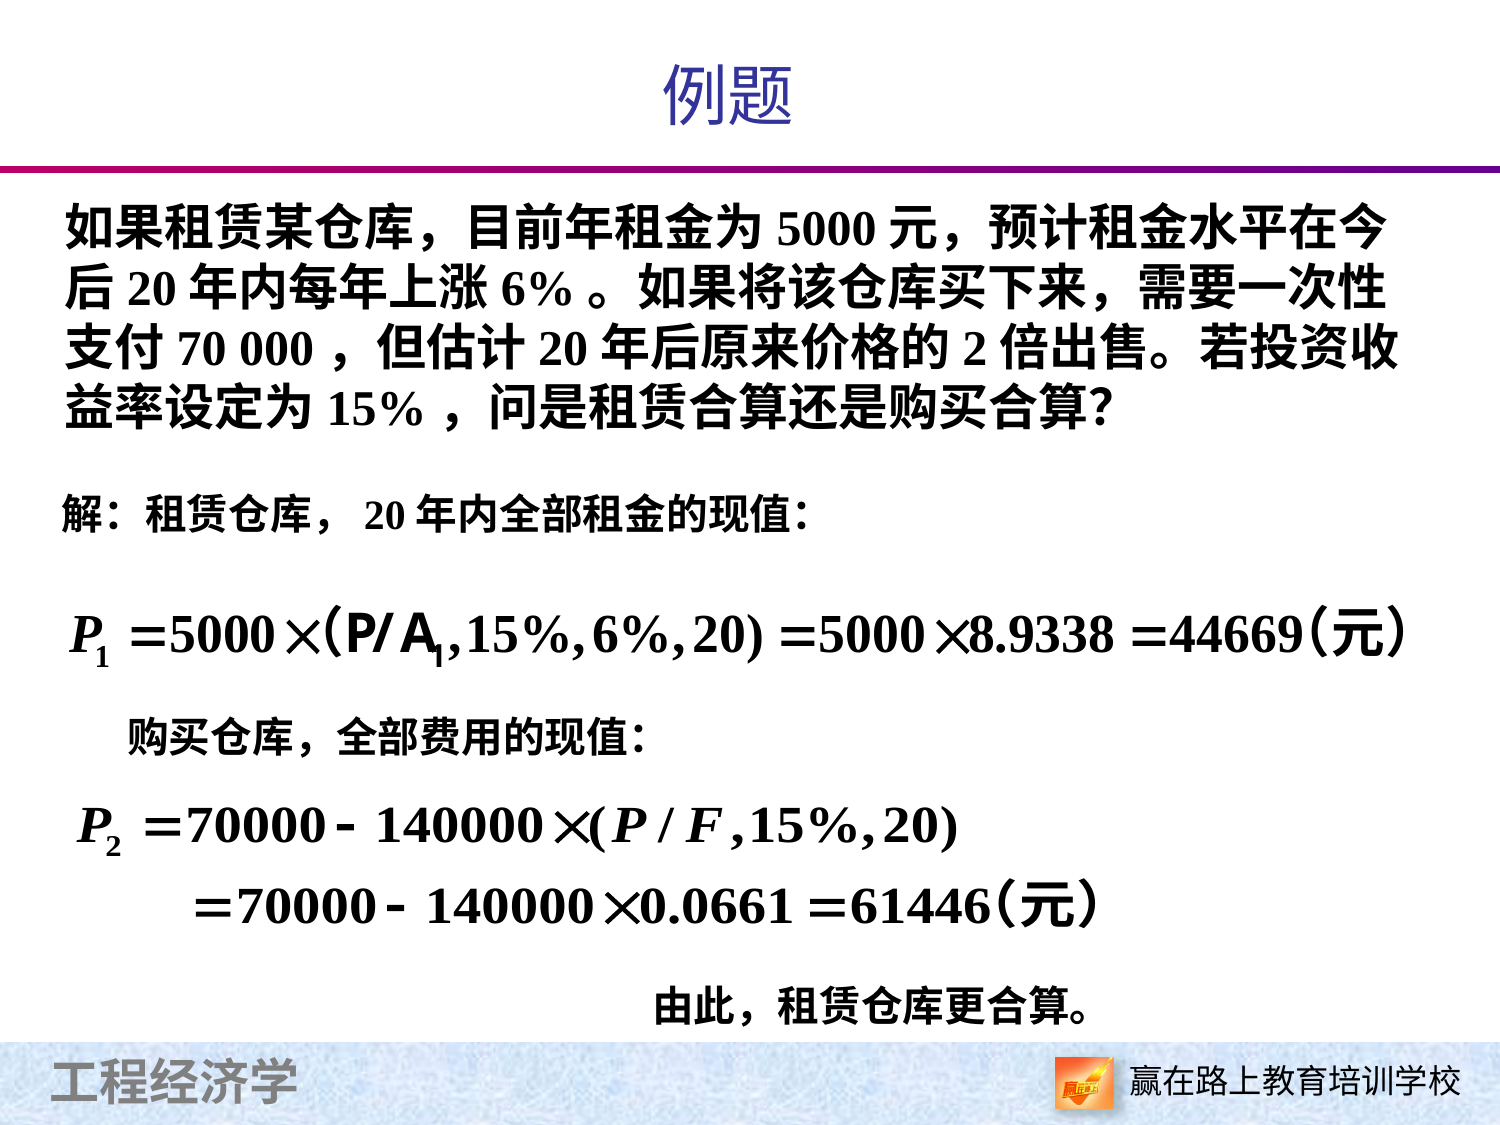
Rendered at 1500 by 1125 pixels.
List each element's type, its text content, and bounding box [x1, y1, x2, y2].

text_box 购买仓库，全部费用的现值： [112, 703, 950, 768]
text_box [58, 597, 1423, 681]
picture [0, 1042, 1500, 1125]
text_box 如果租赁某仓库，目前年租金为5000元，预计租金水平在今后20年内每年上涨6%。如果将该仓库买下来，需要一次性支付70 000，但估计20年后原来价格的2倍出售。若投资收益率设定为15%，问是租赁合算还是购买合算？ [50, 187, 1450, 443]
text_box 例题 [515, 46, 940, 142]
text_box 由此，租赁仓库更合算。 [637, 972, 1400, 1038]
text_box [65, 790, 1113, 948]
text_box 解：租赁仓库，20年内全部租金的现值： [46, 480, 1210, 546]
